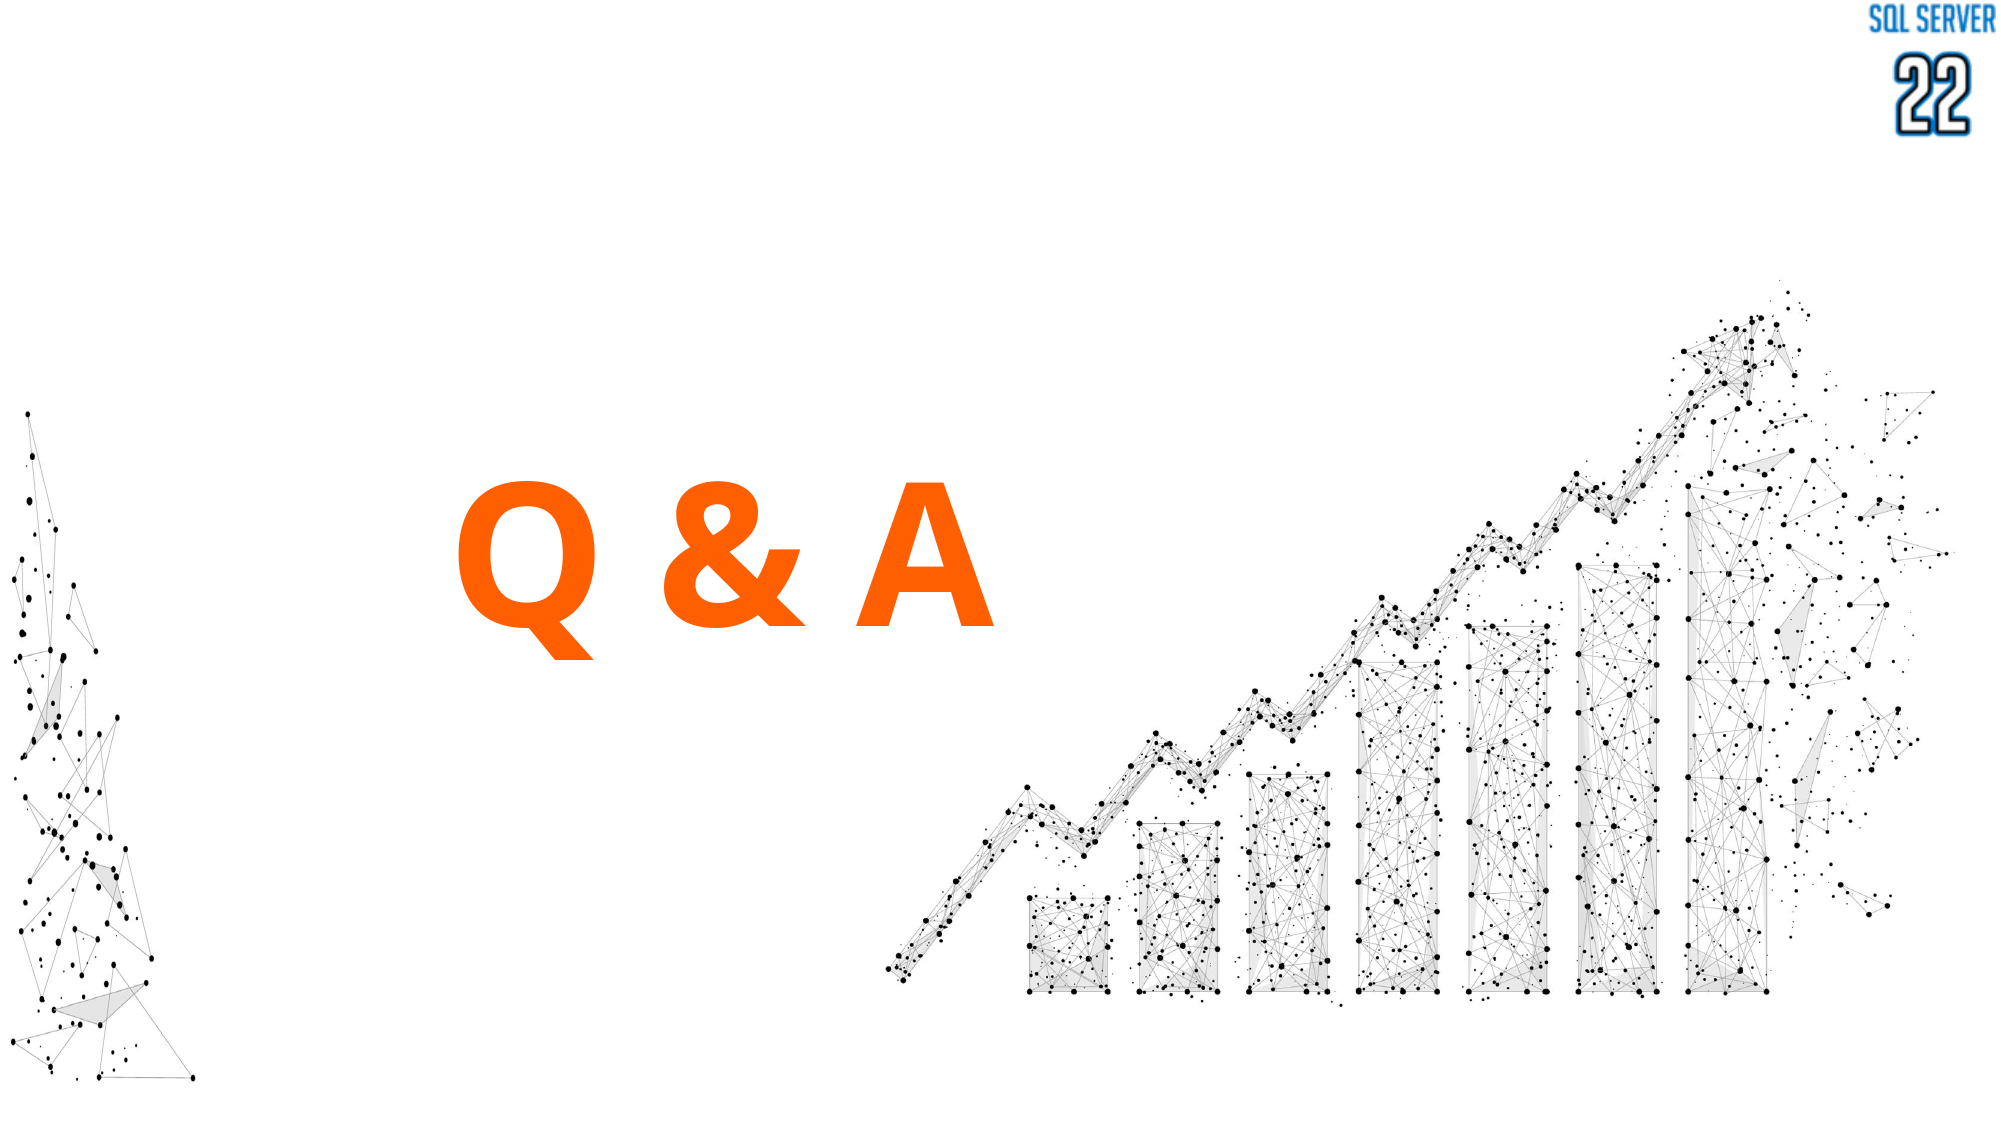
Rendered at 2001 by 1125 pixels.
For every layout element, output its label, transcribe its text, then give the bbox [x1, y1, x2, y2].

text_box Q & A [432, 445, 1009, 677]
picture [876, 270, 1966, 1008]
picture [0, 398, 205, 1093]
picture [1866, 1, 1999, 138]
